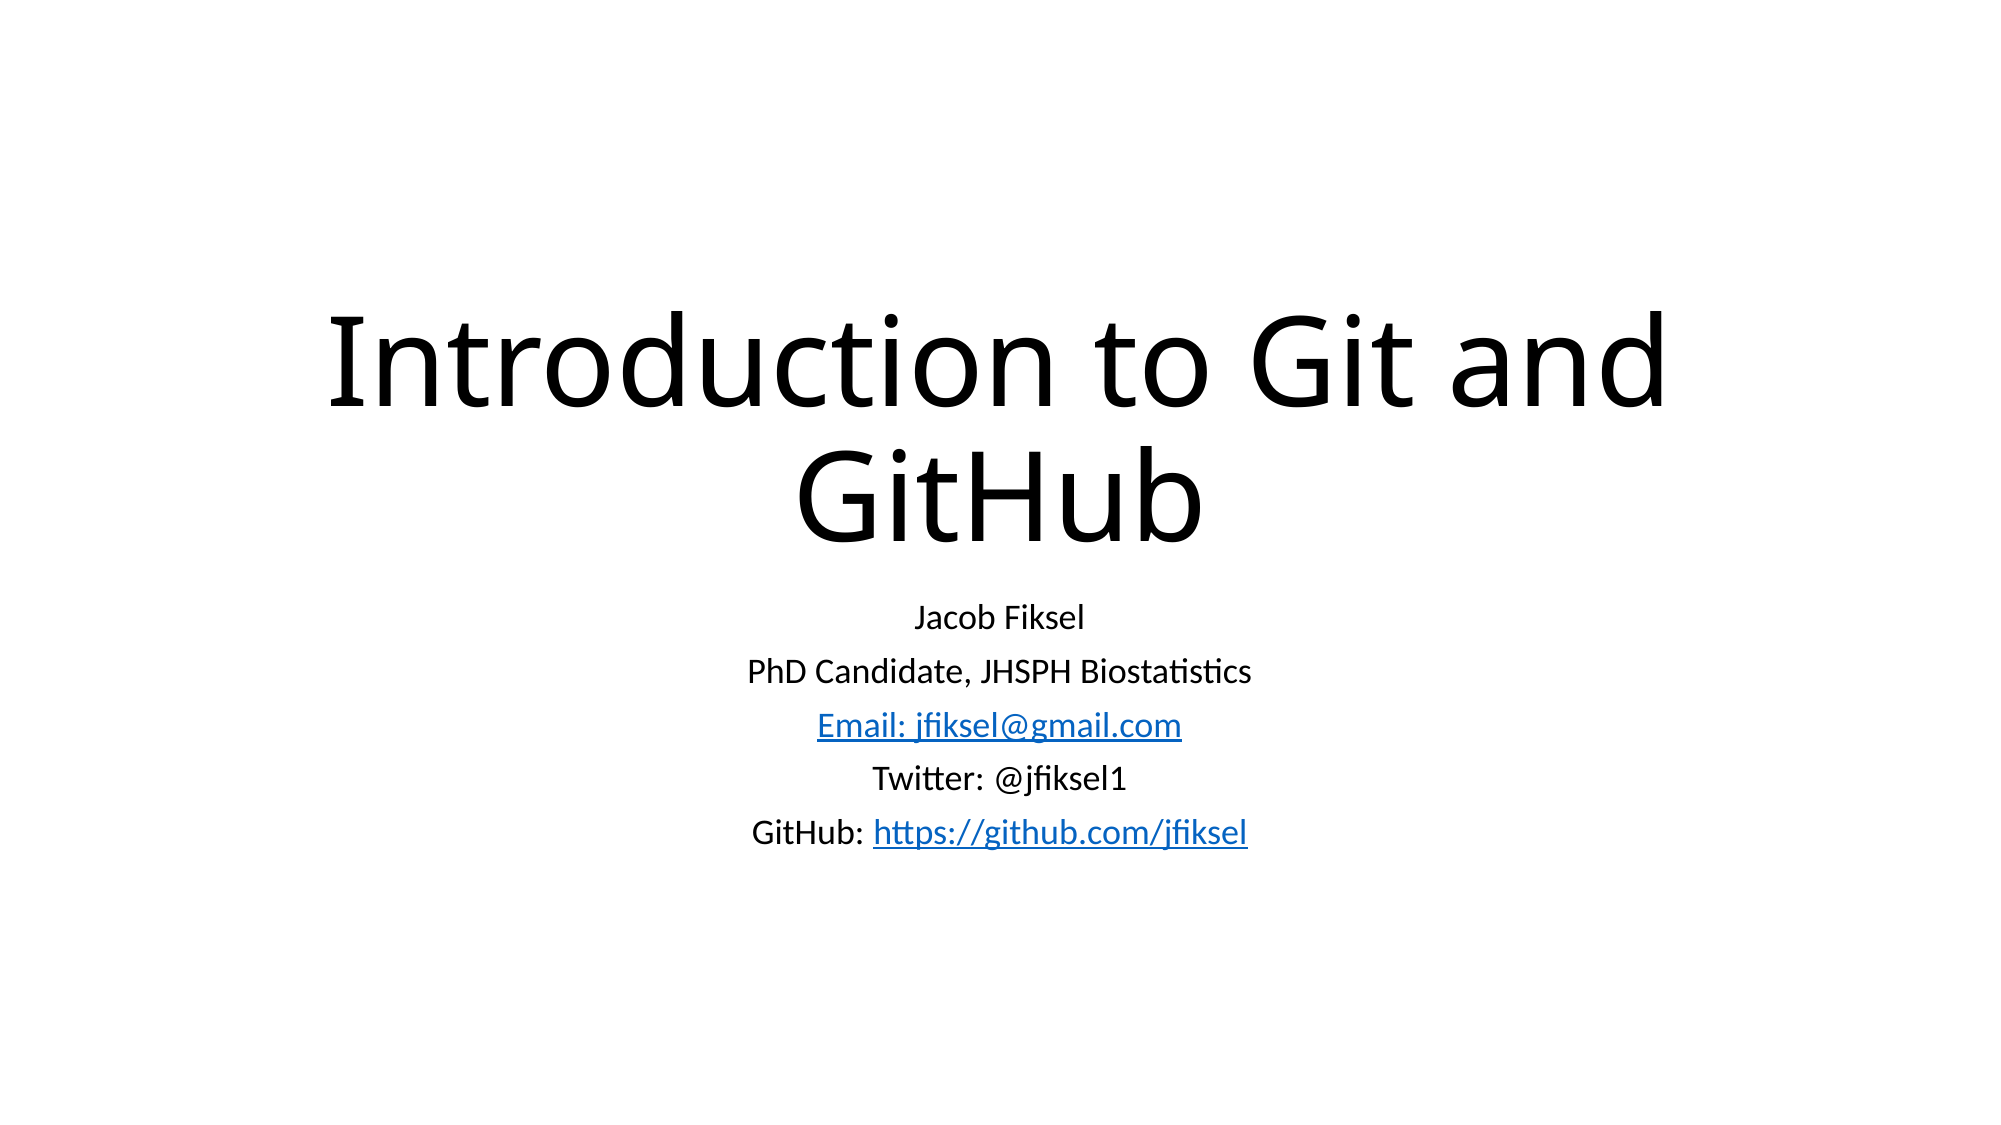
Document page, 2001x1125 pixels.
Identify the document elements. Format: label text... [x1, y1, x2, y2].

title Introduction to Git and GitHub [249, 184, 1750, 576]
subtitle Jacob Fiksel PhD Candidate, JHSPH Biostatistics Email: jfiksel@gmail.com Twitter: @jfiksel1 GitHub: https://github.com/jfiksel [249, 590, 1750, 863]
